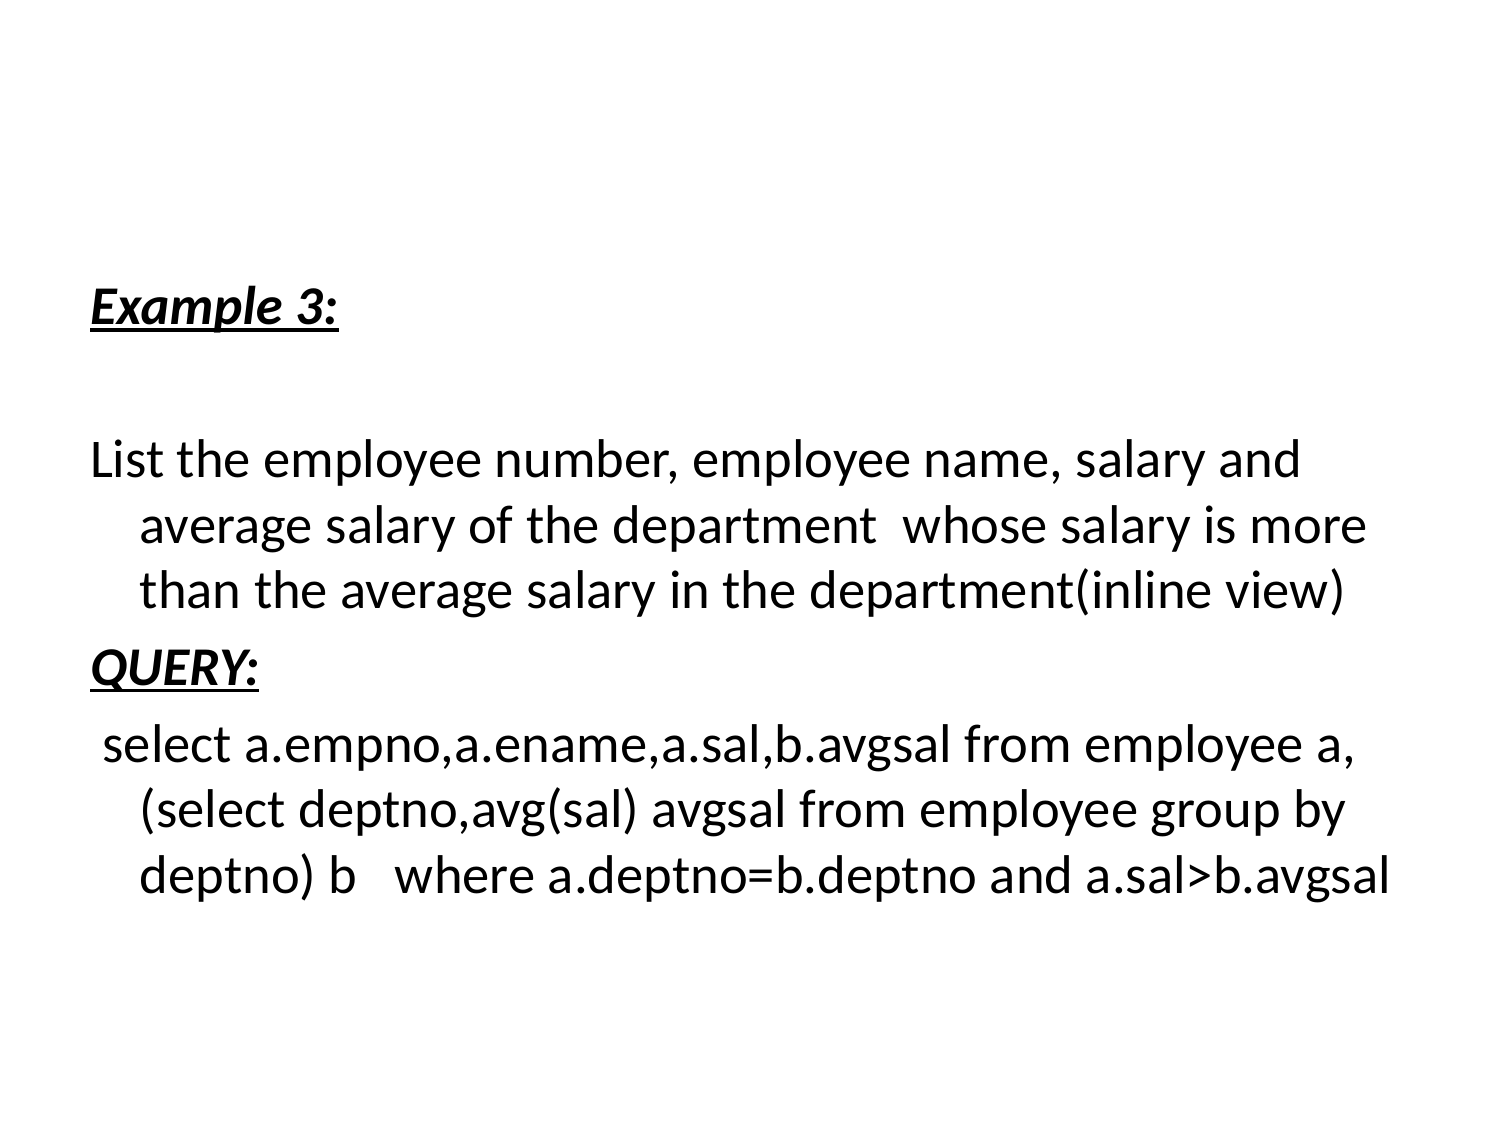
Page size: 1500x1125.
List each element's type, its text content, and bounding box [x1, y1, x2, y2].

list Example 3: List the employee number, employee name, salary and average salary of the department whose salary is more than the average salary in the department(inline view) QUERY: select a.empno,a.ename,a.sal,b.avgsal from employee a,(select deptno,avg(sal) avgsal from employee group by deptno) b where a.deptno=b.deptno and a.sal>b.avgsal [75, 262, 1425, 1005]
